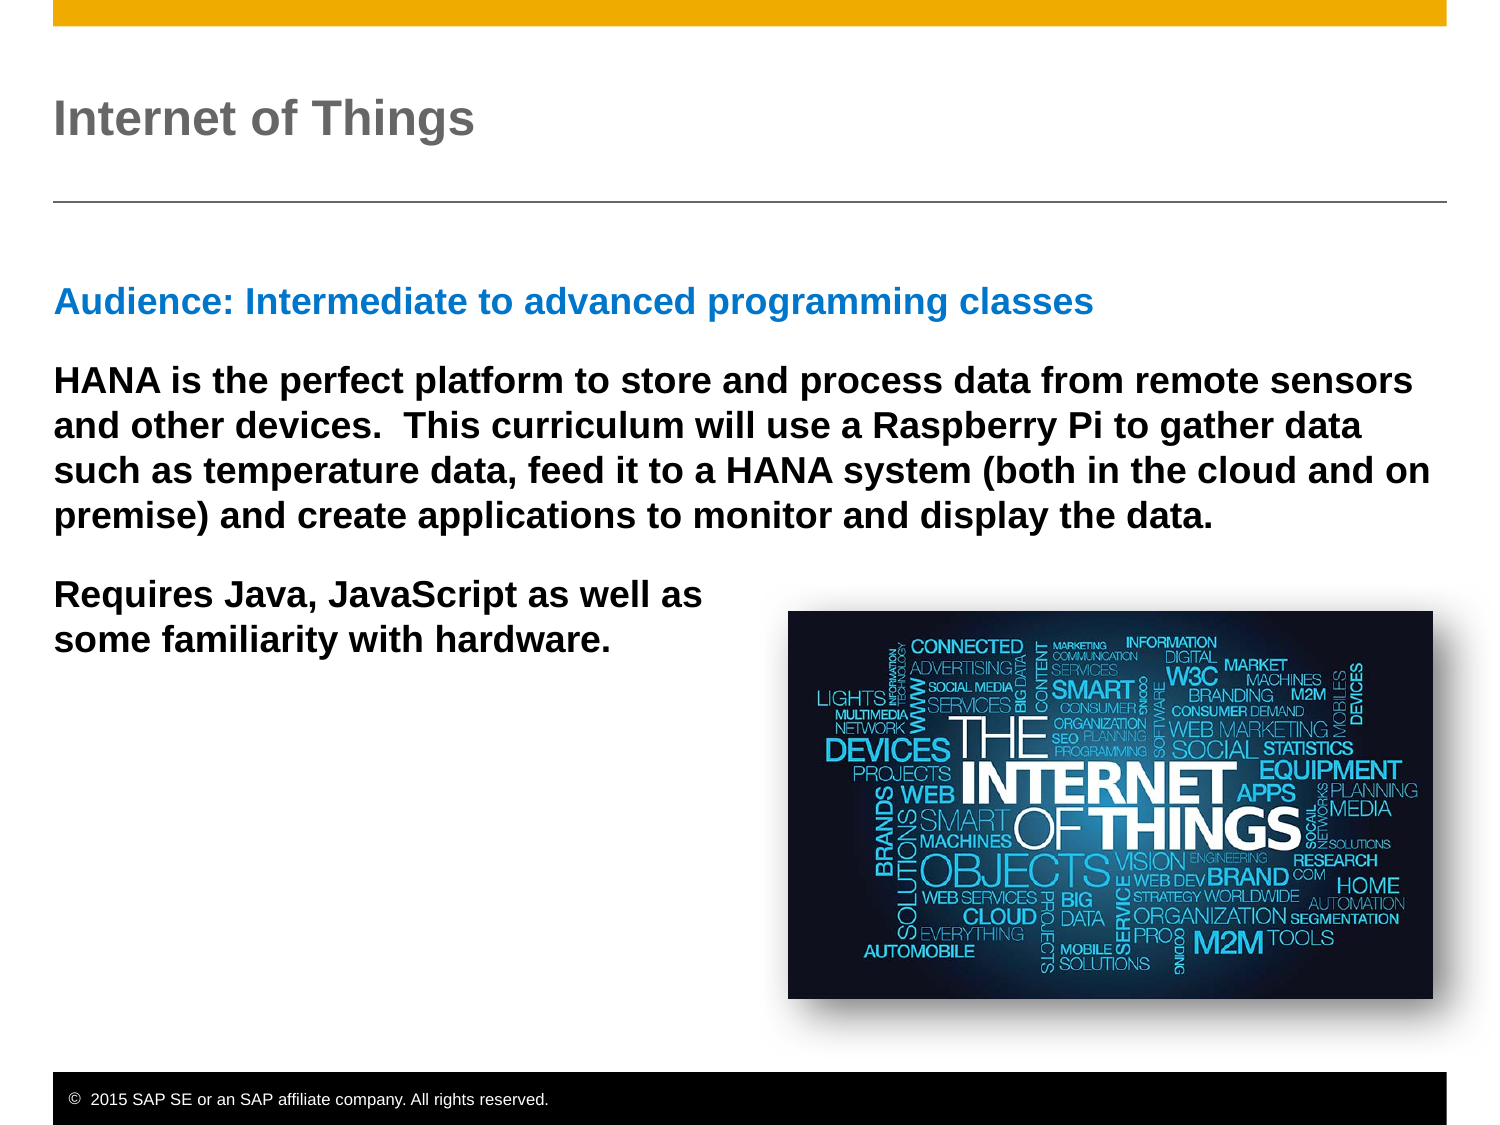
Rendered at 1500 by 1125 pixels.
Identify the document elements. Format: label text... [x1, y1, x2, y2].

list Audience: Intermediate to advanced programming classes HANA is the perfect platform to store and process data from remote sensors and other devices. This curriculum will use a Raspberry Pi to gather data such as temperature data, feed it to a HANA system (both in the cloud and on premise) and create applications to monitor and display the data. Requires Java, JavaScript as well as some familiarity with hardware. [53, 277, 1447, 999]
picture [788, 611, 1434, 999]
title Internet of Things [53, 53, 1447, 178]
